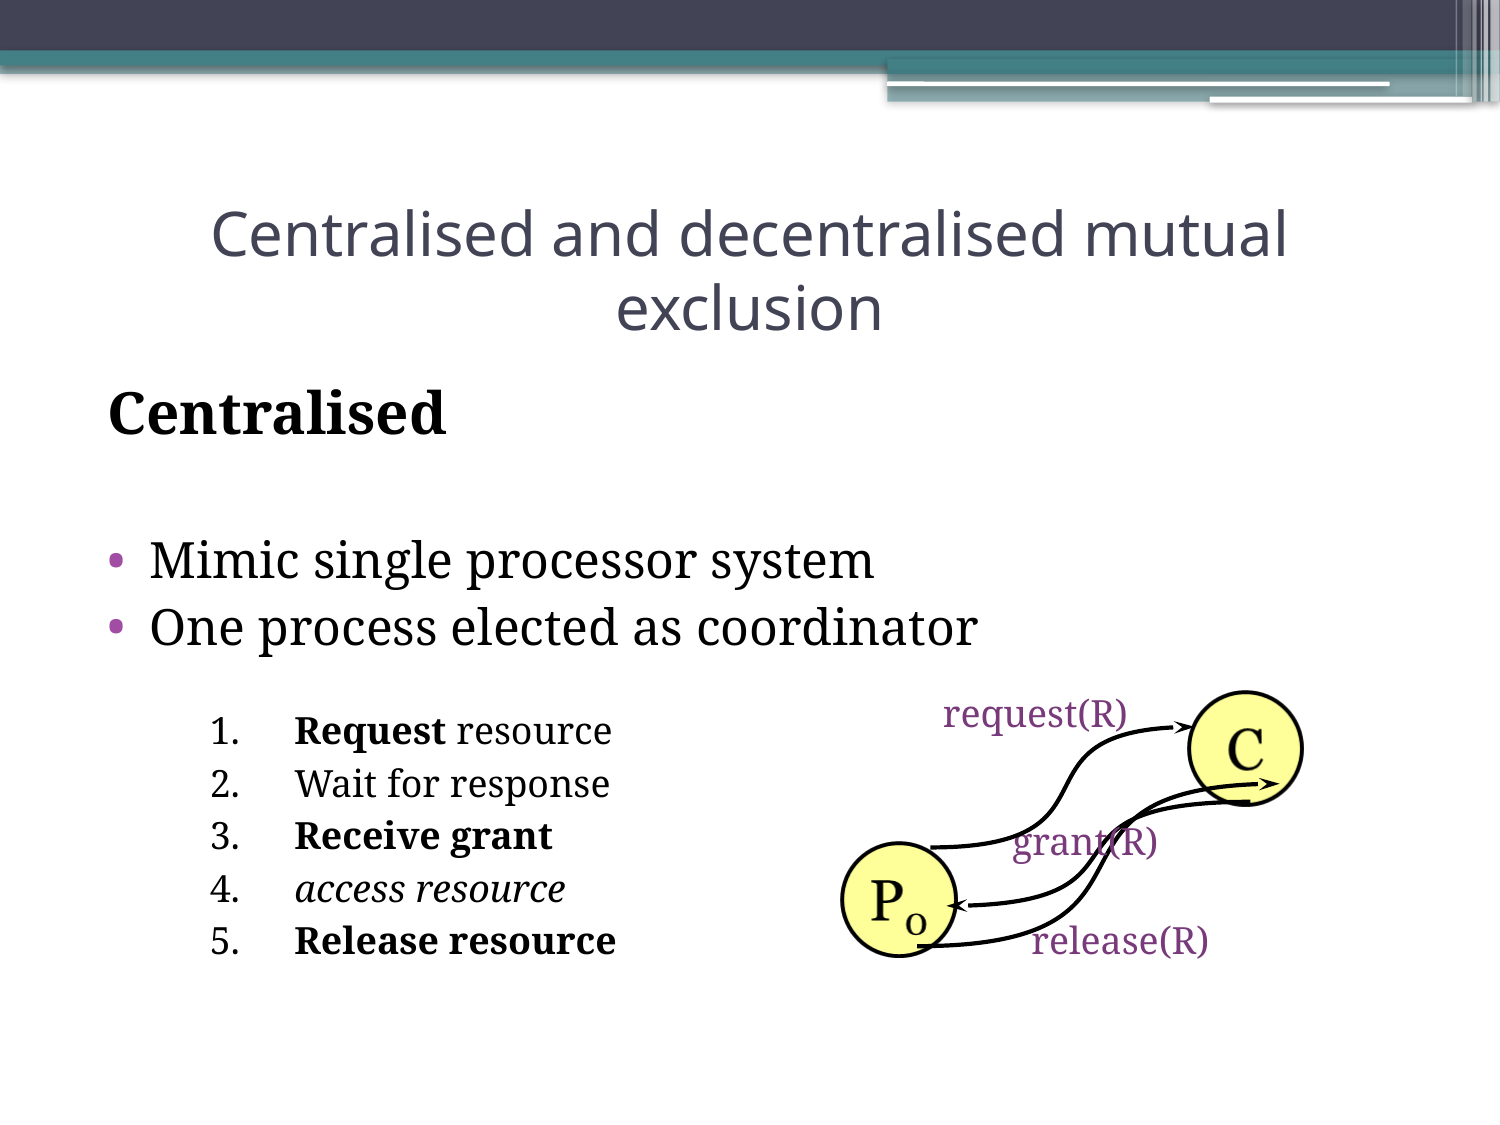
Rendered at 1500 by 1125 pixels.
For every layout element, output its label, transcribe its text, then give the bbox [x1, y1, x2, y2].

list Centralised Mimic single processor system One process elected as coordinator [75, 368, 1425, 1079]
text_box Request resource Wait for response Receive grant access resource Release resource [194, 699, 633, 970]
title Centralised and decentralised mutual exclusion [75, 187, 1425, 350]
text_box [1016, 683, 1180, 1047]
picture [832, 840, 962, 971]
picture [1187, 689, 1314, 819]
text_box release(R) [1185, 909, 1225, 970]
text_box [1002, 654, 1124, 920]
text_box request(R) [928, 682, 995, 743]
